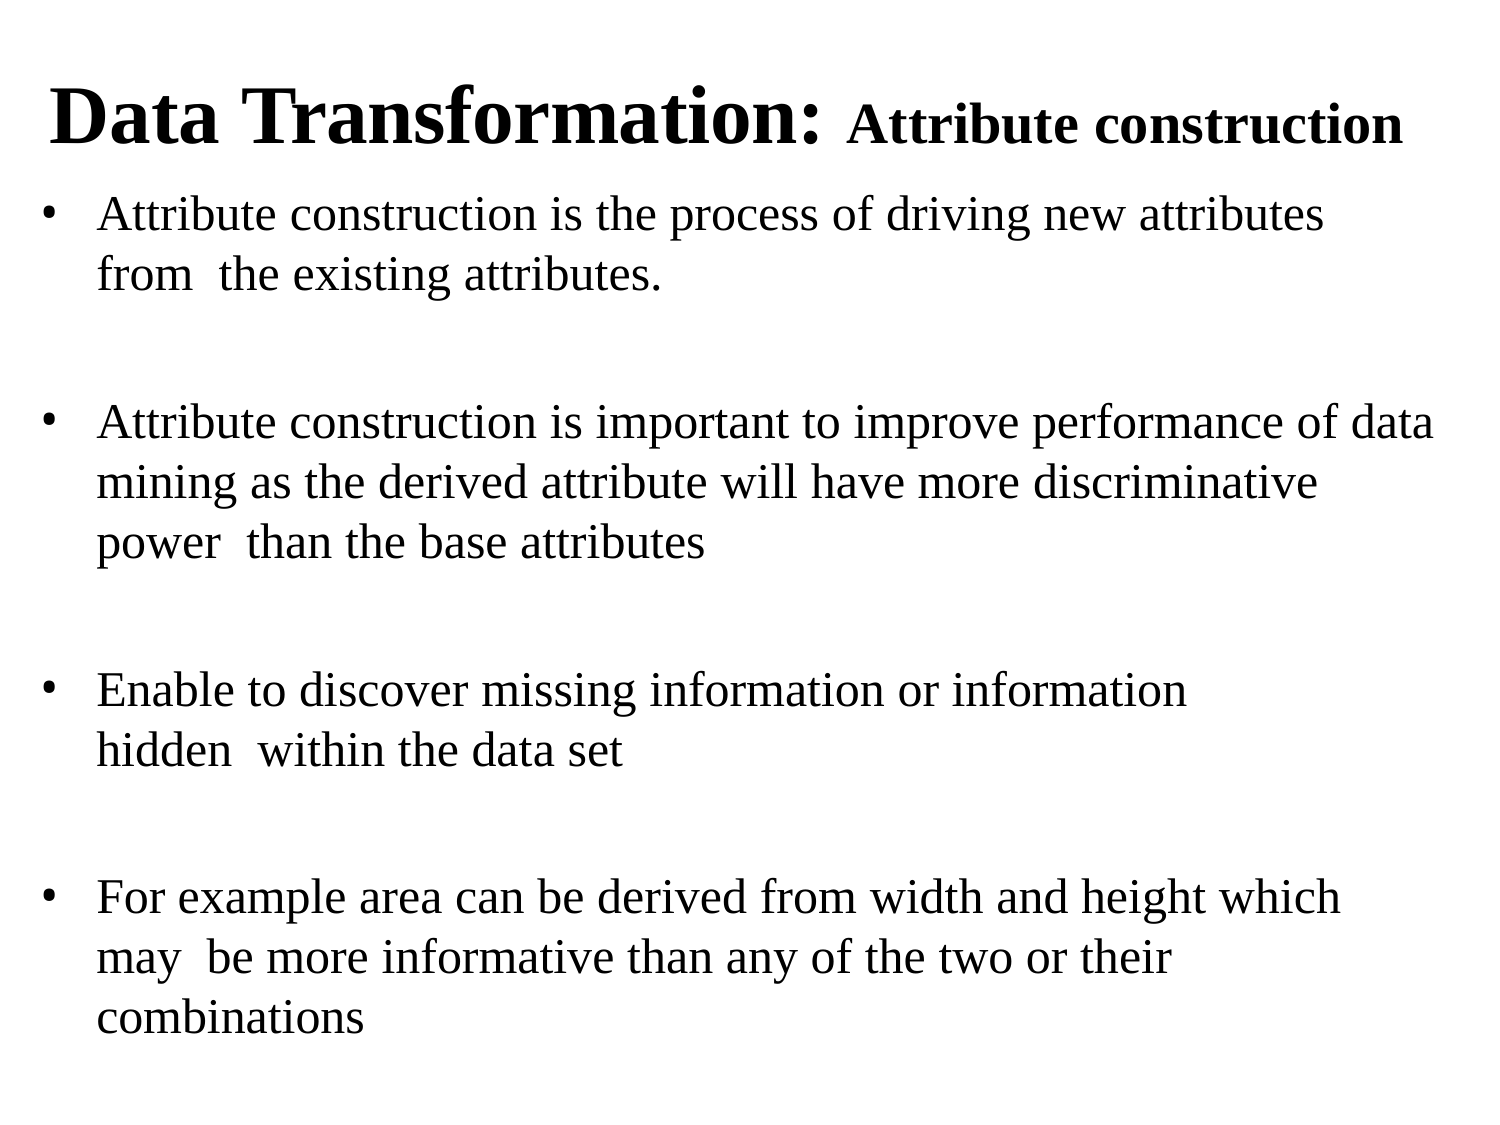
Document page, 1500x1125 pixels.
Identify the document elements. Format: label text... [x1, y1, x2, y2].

text_box Attribute construction is the process of driving new attributes from the existing attributes. Attribute construction is important to improve performance of data mining as the derived attribute will have more discriminative power than the base attributes Enable to discover missing information or information hidden within the data set For example area can be derived from width and height which may be more informative than any of the two or their combinations [37, 178, 1455, 1044]
title Data Transformation: Attribute construction [47, 57, 1415, 178]
